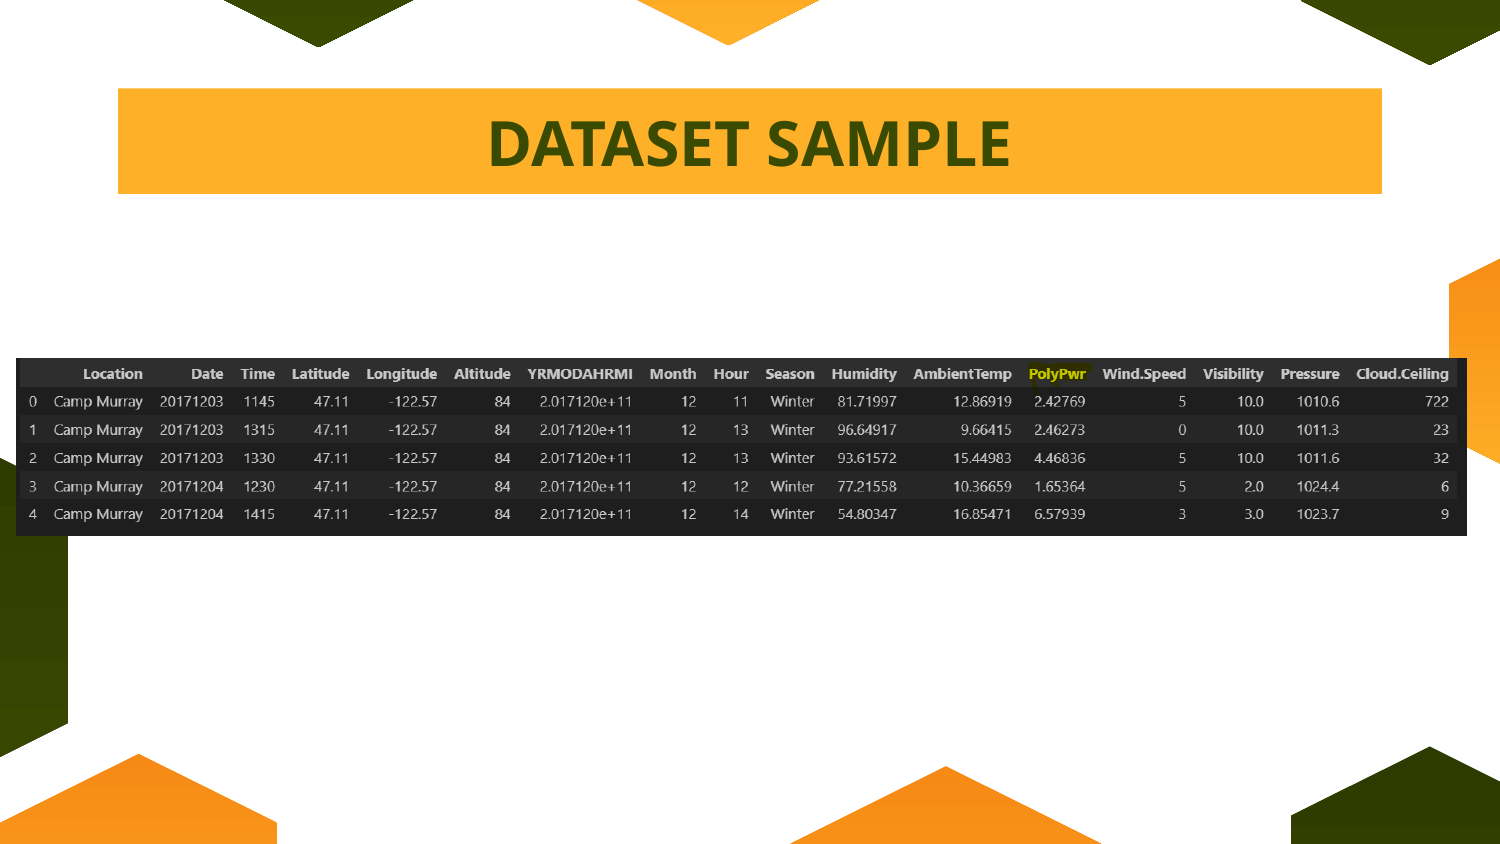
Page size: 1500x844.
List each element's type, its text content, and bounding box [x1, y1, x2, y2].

title DATASET SAMPLE [118, 88, 1382, 194]
picture [16, 357, 1467, 536]
